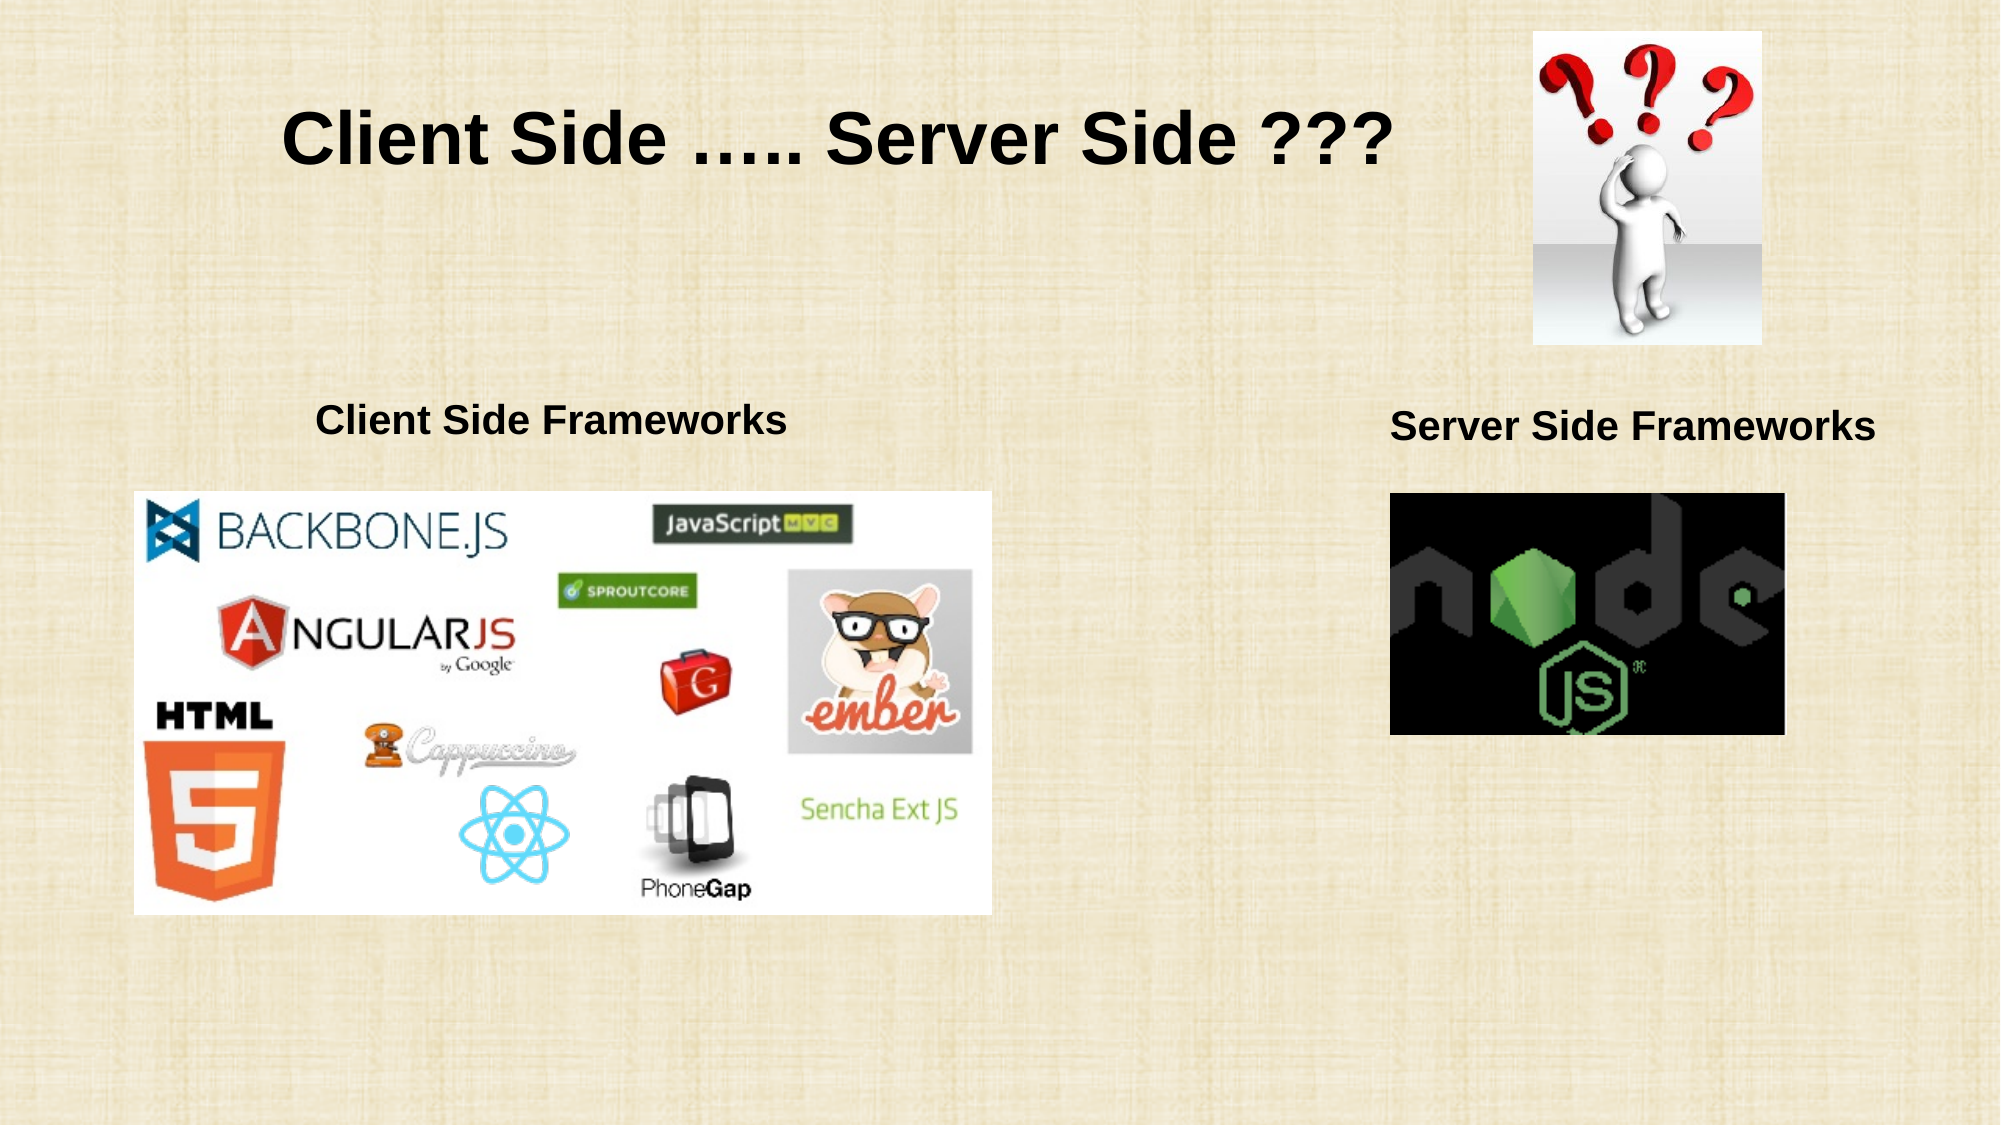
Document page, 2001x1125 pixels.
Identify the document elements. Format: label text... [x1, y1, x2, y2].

picture [1533, 31, 1762, 345]
text_box Server Side Frameworks [775, 391, 1892, 506]
picture [1390, 493, 1787, 735]
picture [134, 491, 992, 915]
text_box Client Side ….. Server Side ??? [266, 82, 1478, 187]
text_box Client Side Frameworks [0, 391, 775, 494]
